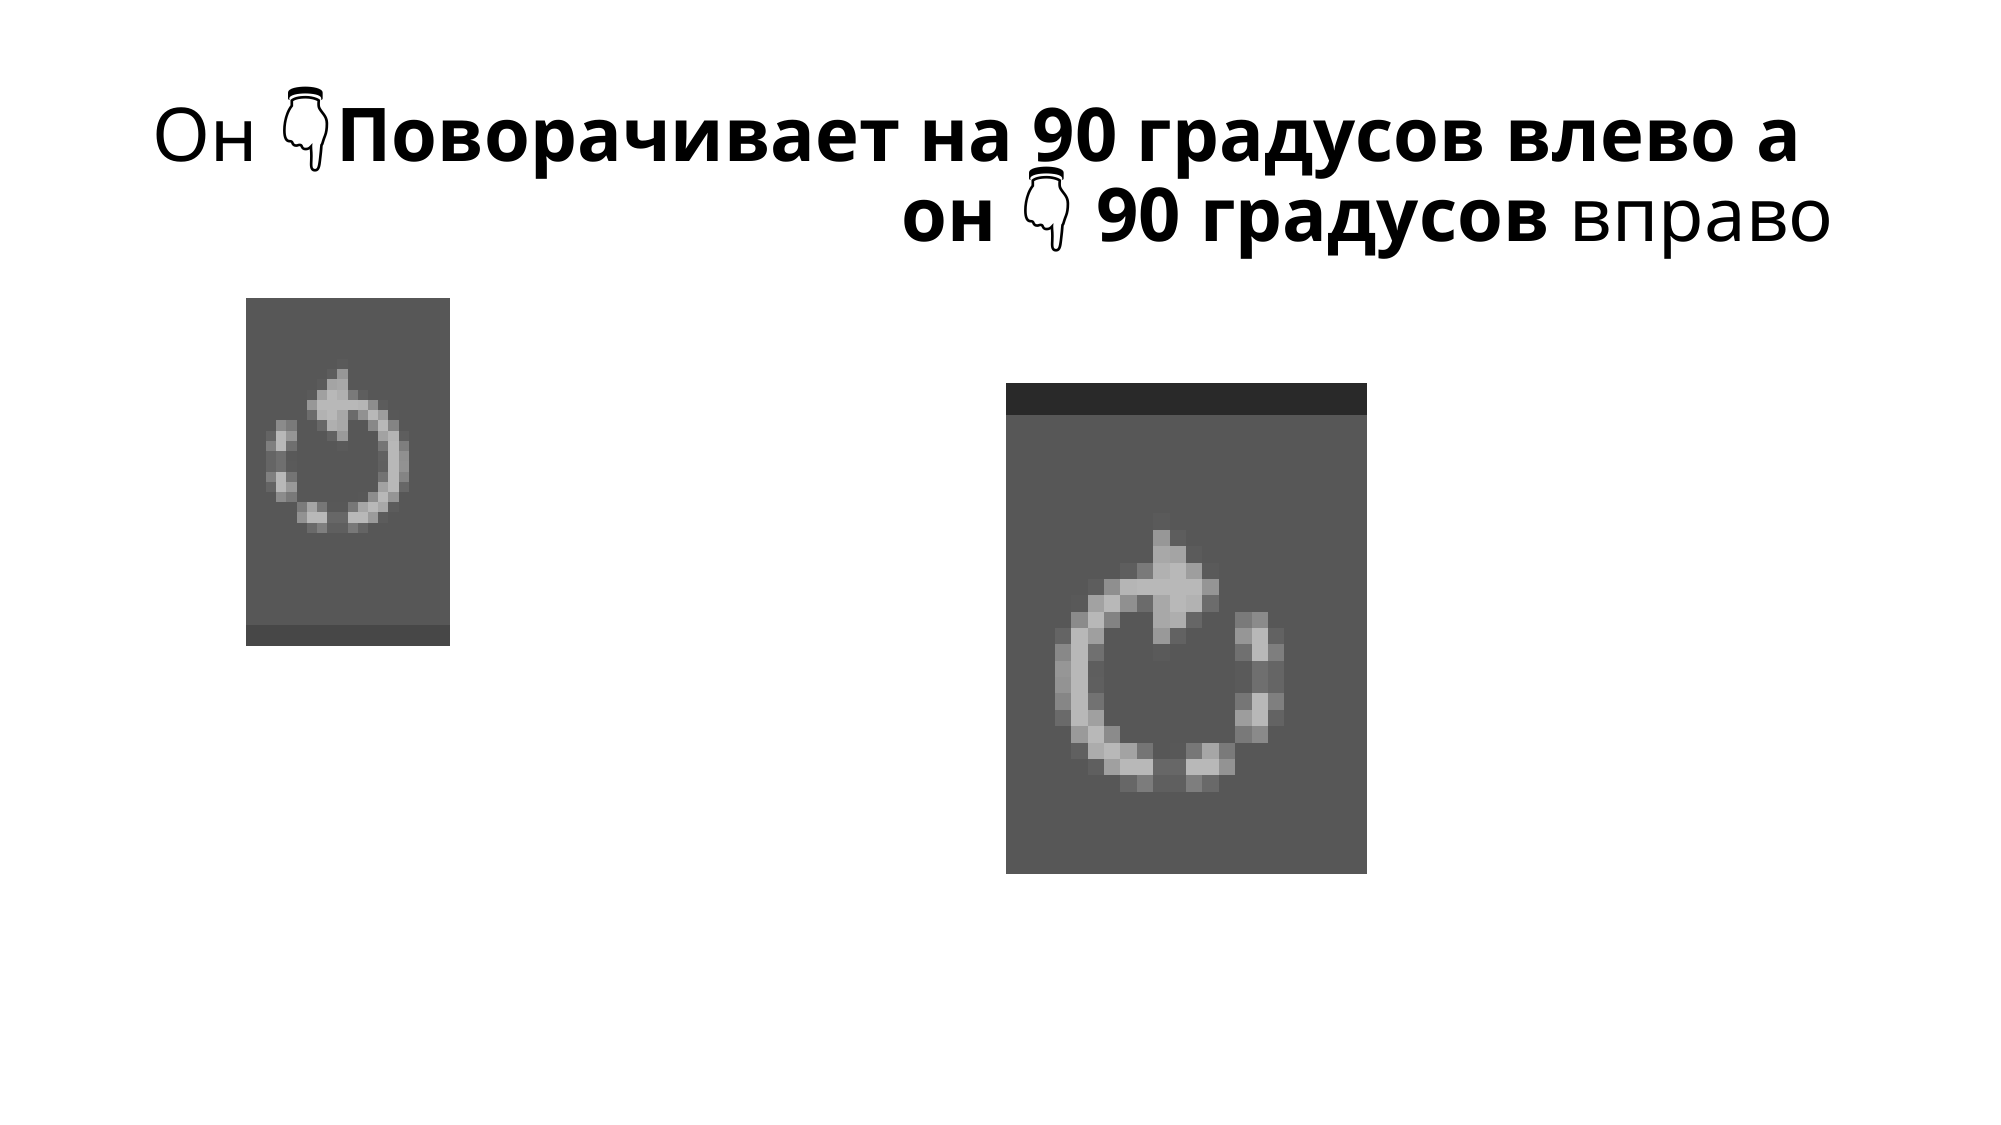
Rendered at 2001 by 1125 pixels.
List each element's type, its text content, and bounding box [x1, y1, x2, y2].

title Он 👇Поворачивает на 90 градусов влево а он 👇 90 градусов вправо [137, 68, 1863, 287]
picture [1006, 383, 1367, 874]
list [245, 298, 450, 646]
